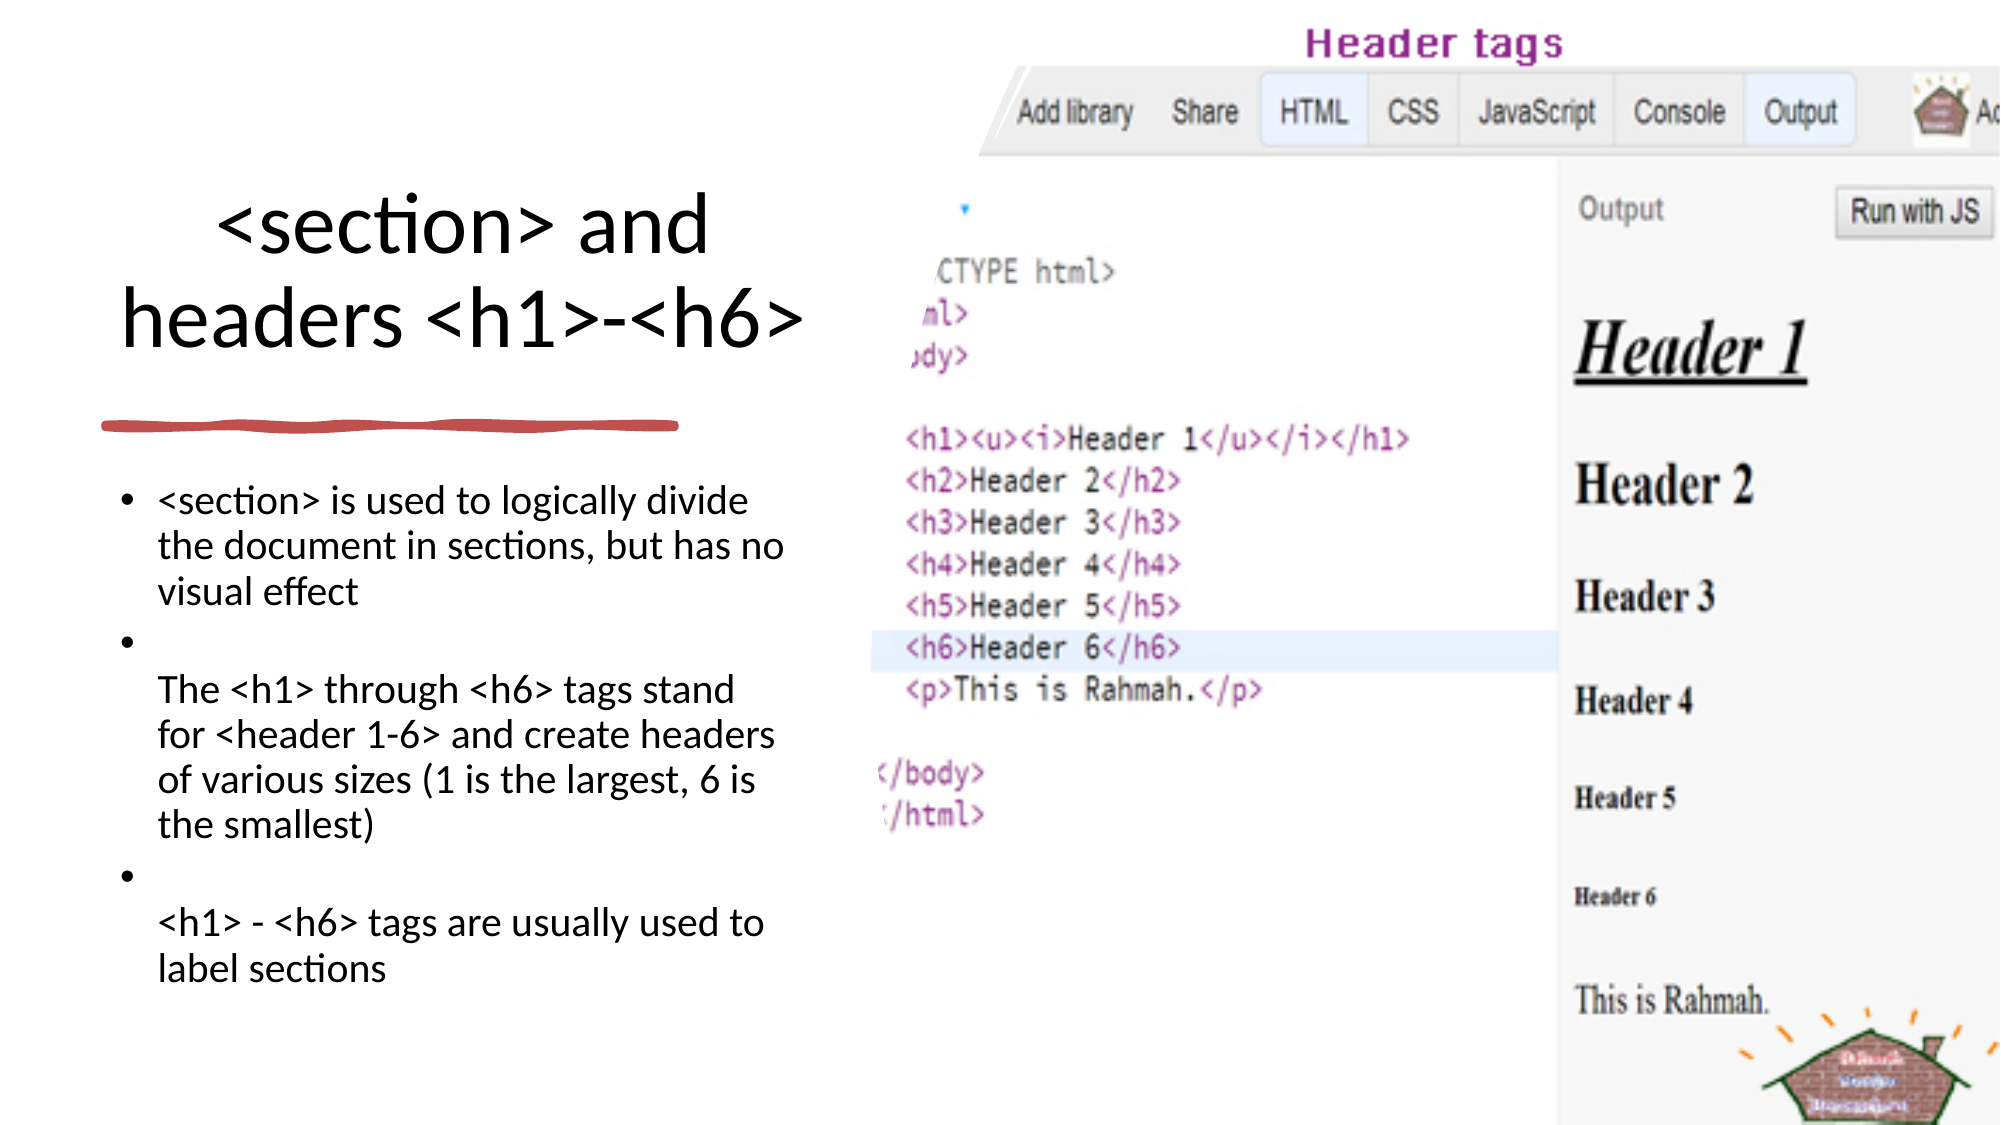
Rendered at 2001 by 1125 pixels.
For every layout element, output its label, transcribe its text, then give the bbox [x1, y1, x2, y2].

list <section> is used to logically divide the document in sections, but has no visual effect The <h1> through <h6> tags stand for <header 1-6> and create headers of various sizes (1 is the largest, 6 is the smallest) <h1> - <h6> tags are usually used to label sections [105, 471, 802, 1016]
title <section> and headers <h1>-<h6> [105, 53, 822, 375]
picture [871, 0, 2000, 1125]
text_box [102, 420, 678, 433]
text_box [0, 0, 868, 1125]
